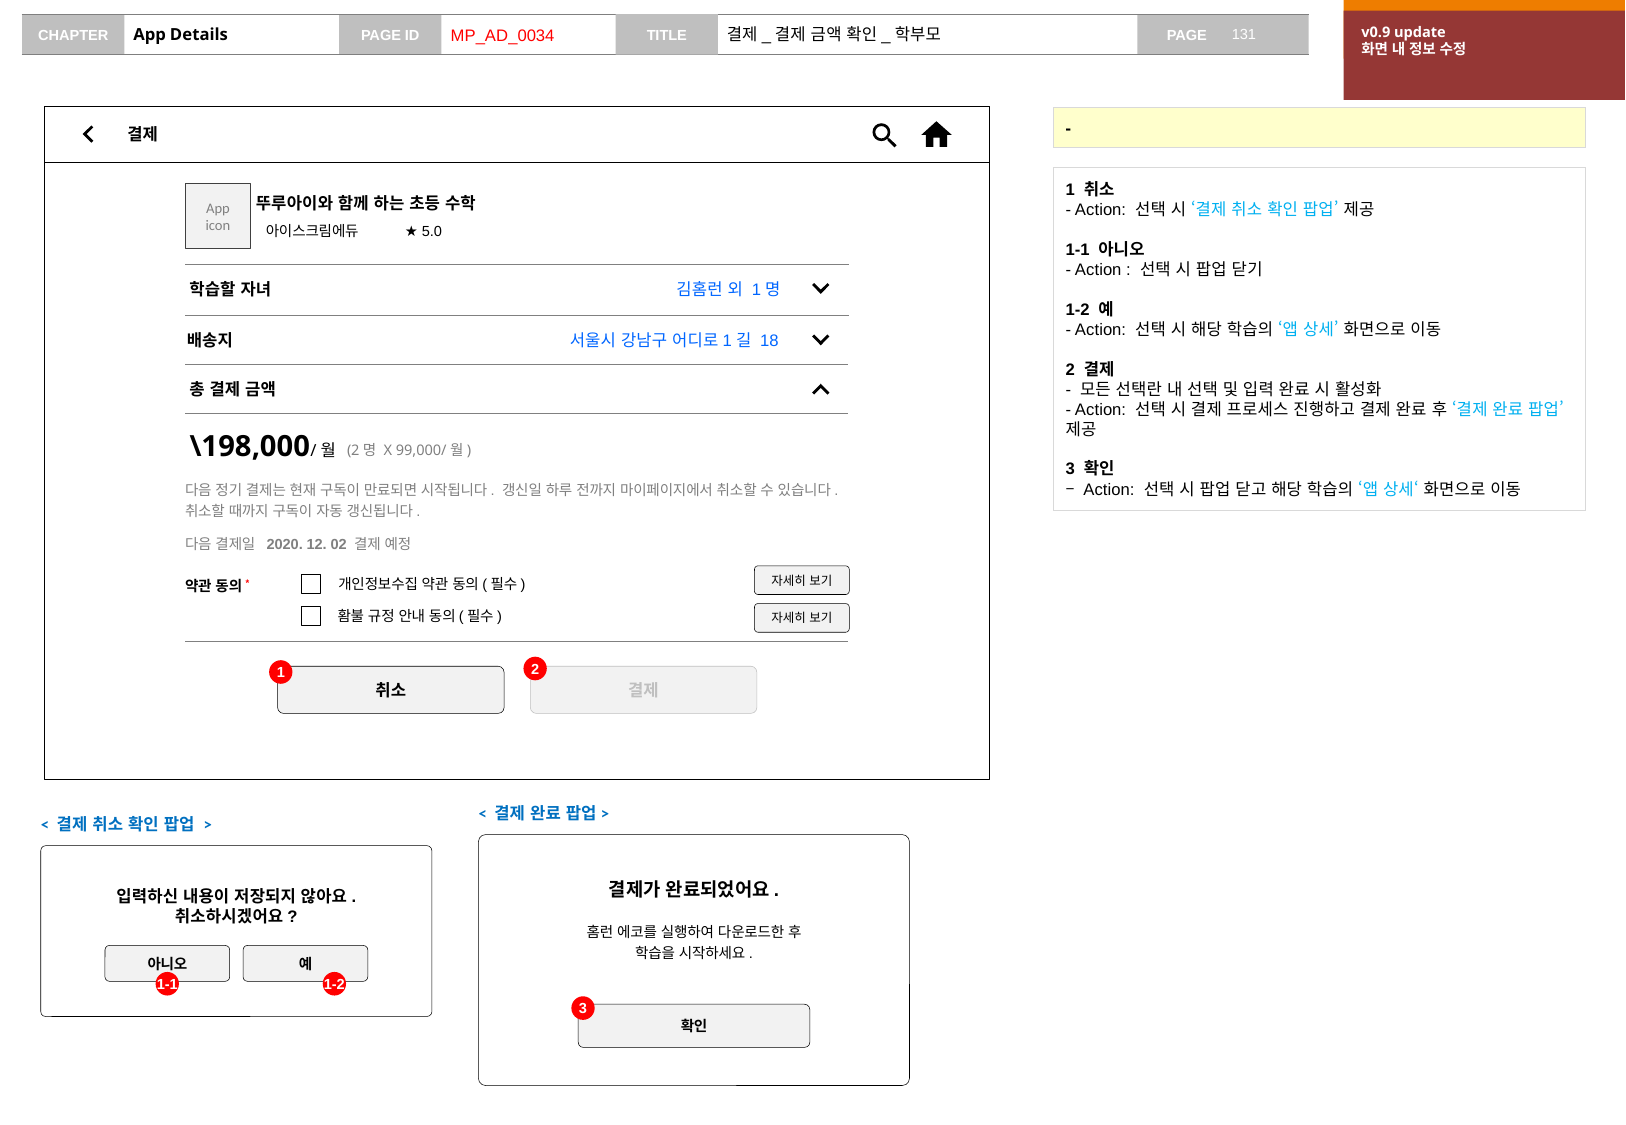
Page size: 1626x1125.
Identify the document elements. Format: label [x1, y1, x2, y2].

list [441, 16, 616, 53]
text_box [1053, 107, 1586, 148]
title [124, 16, 340, 53]
list [717, 16, 1138, 53]
text_box [478, 805, 910, 1086]
text_box [43, 104, 992, 781]
text_box [40, 810, 433, 1017]
text_box [1343, 0, 1625, 100]
text_box [1053, 167, 1586, 511]
